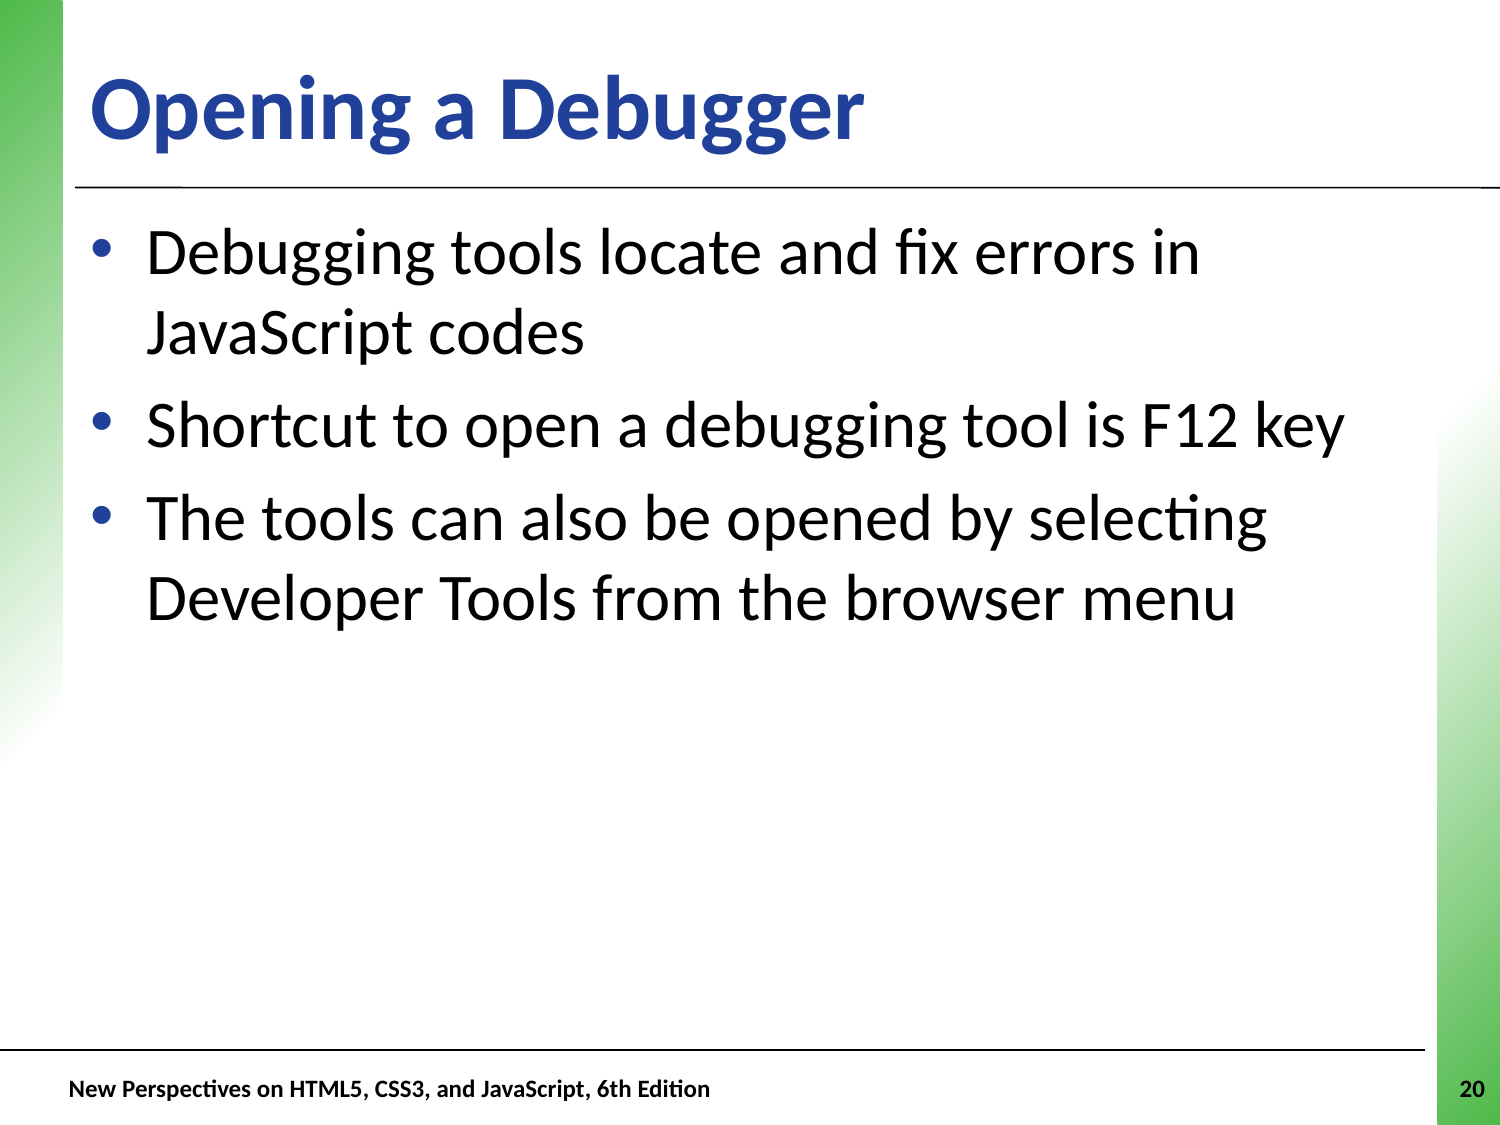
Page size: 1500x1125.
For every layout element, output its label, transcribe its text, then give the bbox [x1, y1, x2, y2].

slide_number 20 [1412, 1050, 1500, 1125]
list Debugging tools locate and fix errors in JavaScript codes Shortcut to open a debugging tool is F12 key The tools can also be opened by selecting Developer Tools from the browser menu [74, 199, 1438, 1006]
footer New Perspectives on HTML5, CSS3, and JavaScript, 6th Edition [48, 1050, 1399, 1125]
title Opening a Debugger [74, 24, 1438, 181]
